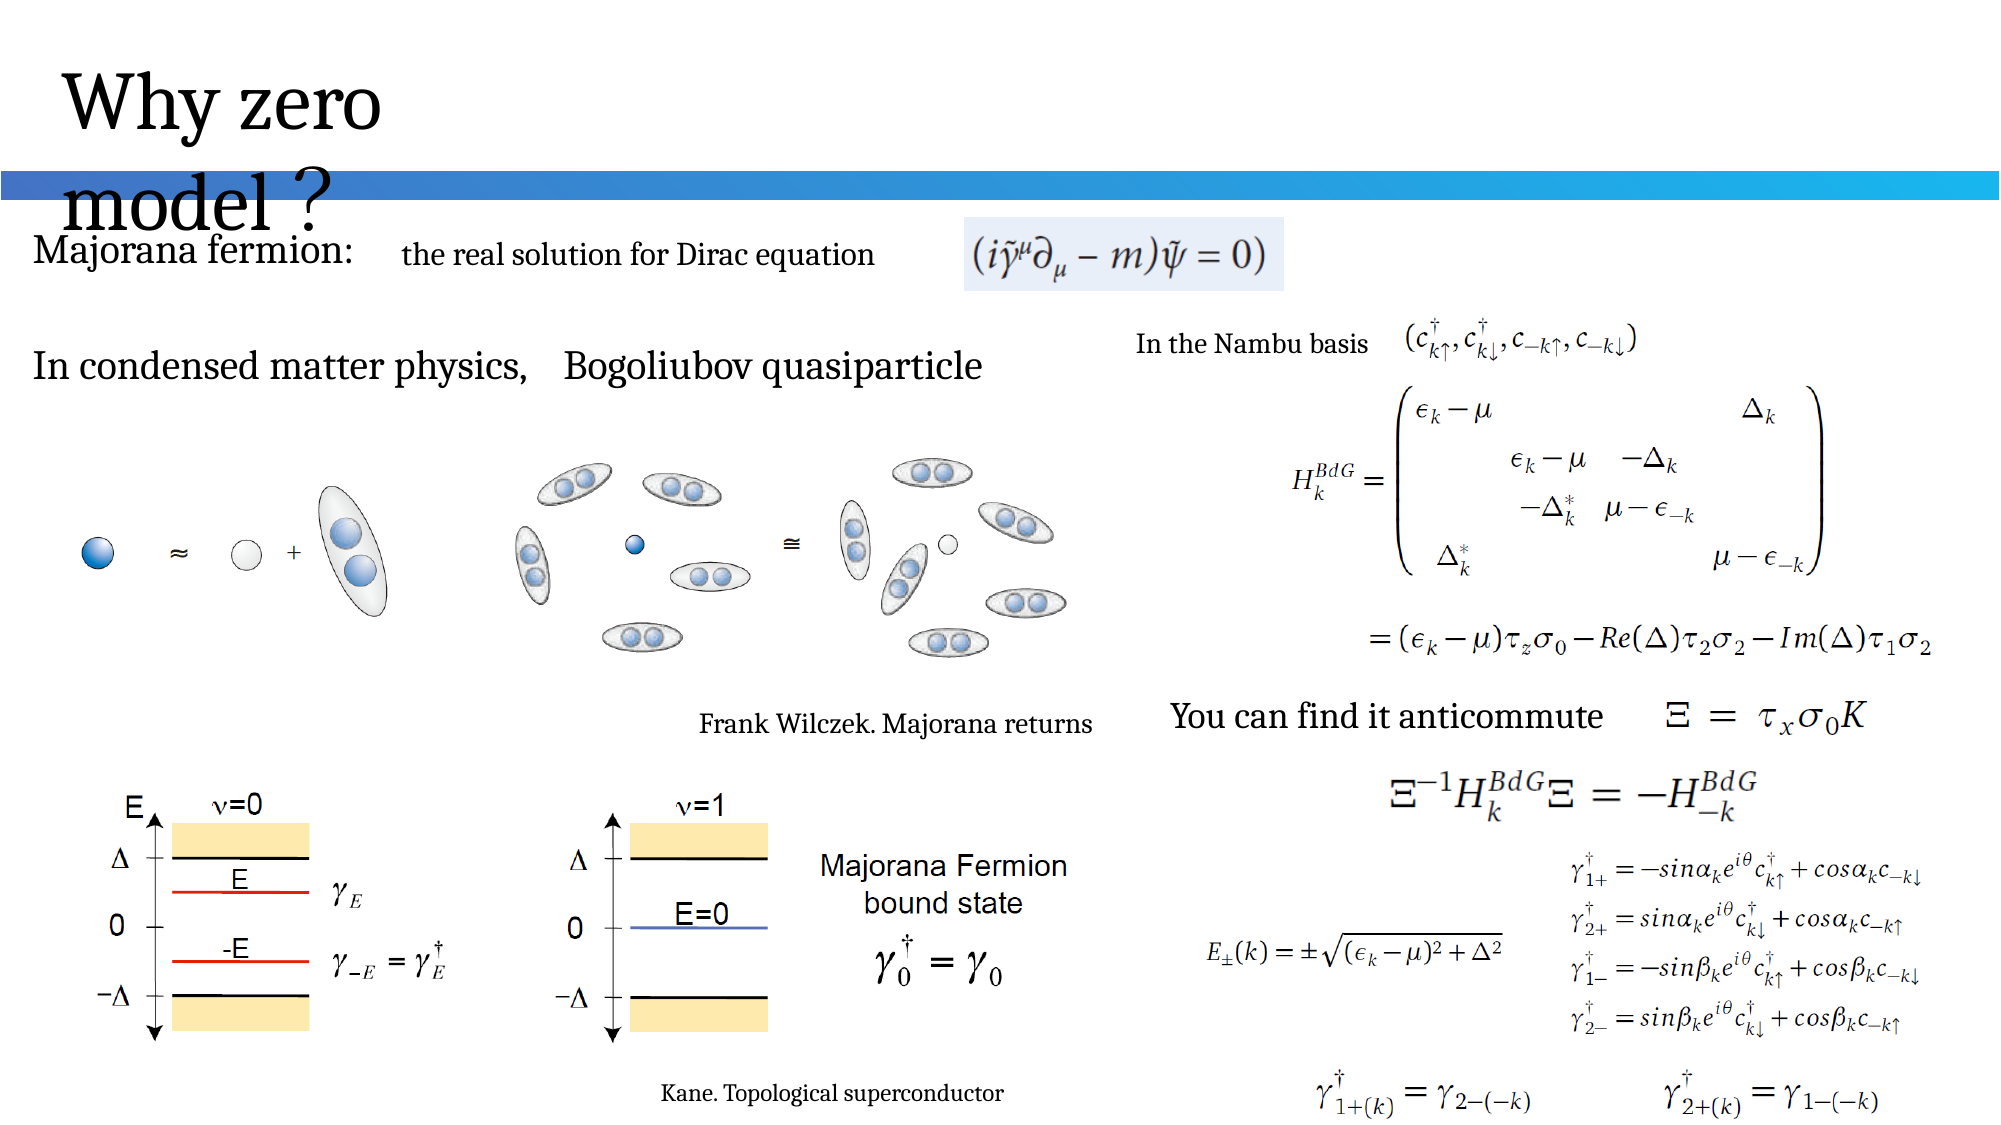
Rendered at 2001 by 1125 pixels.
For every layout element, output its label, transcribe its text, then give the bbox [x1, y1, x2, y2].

text_box Frank Wilczek. Majorana returns [684, 696, 1156, 747]
picture [1385, 757, 1760, 829]
text_box Why zero model？ [47, 39, 681, 224]
picture [1557, 843, 1927, 1044]
picture [503, 445, 1095, 673]
picture [1283, 371, 1860, 591]
text_box [681, 169, 2000, 202]
text_box In the Nambu basis [1121, 316, 1821, 367]
text_box [0, 169, 47, 202]
picture [964, 217, 1285, 291]
picture [68, 461, 433, 635]
text_box You can find it anticommute [1155, 683, 1687, 744]
text_box Majorana fermion: [17, 214, 483, 280]
text_box Kane. Topological superconductor [645, 1068, 1156, 1114]
picture [1199, 922, 1514, 976]
picture [1368, 613, 1939, 671]
picture [1405, 312, 1638, 363]
picture [1303, 1055, 1891, 1125]
text_box In condensed matter physics, Bogoliubov quasiparticle [18, 329, 1472, 395]
text_box the real solution for Dirac equation [386, 224, 964, 280]
picture [68, 772, 1099, 1067]
picture [1653, 685, 1875, 743]
